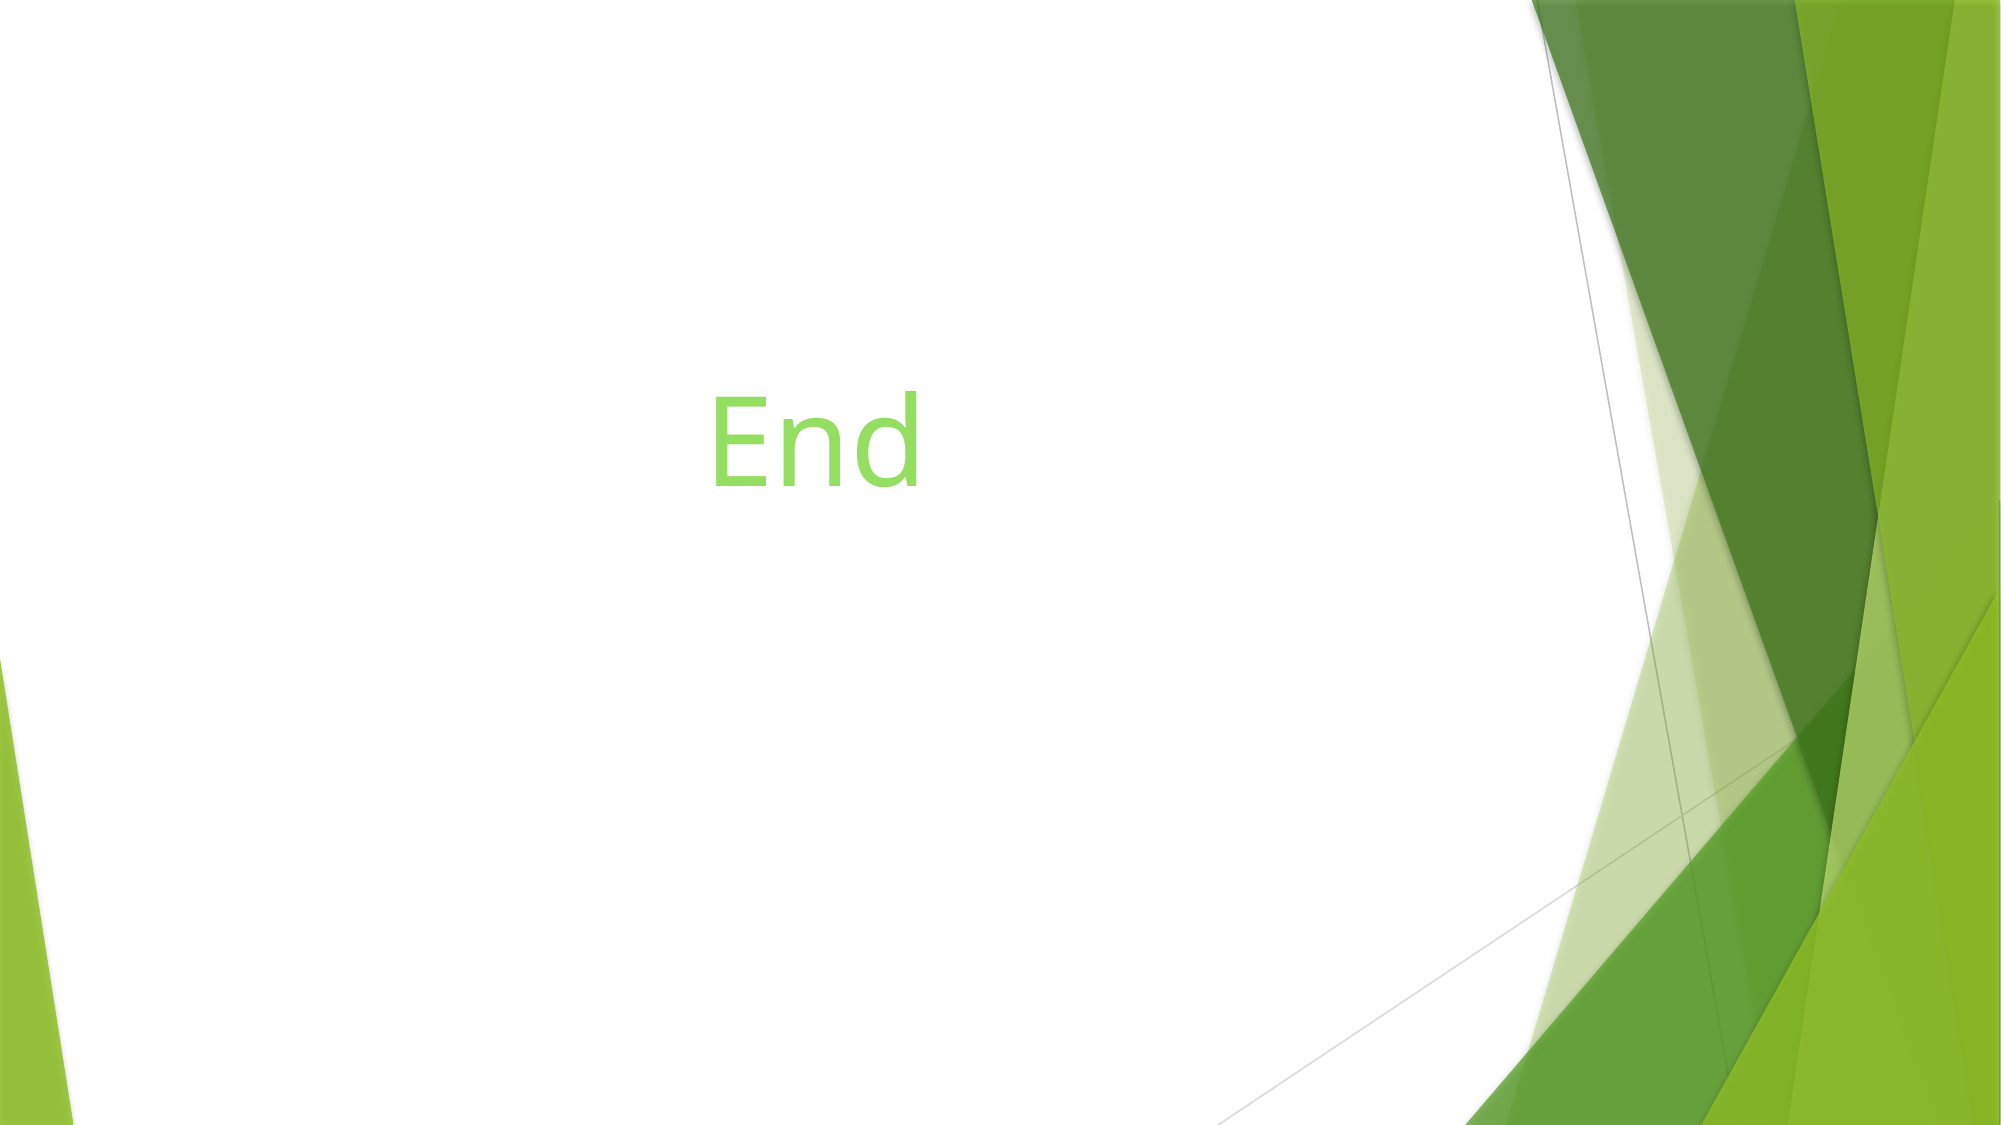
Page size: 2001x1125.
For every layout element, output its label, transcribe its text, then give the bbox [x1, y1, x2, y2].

list End [111, 354, 1522, 992]
